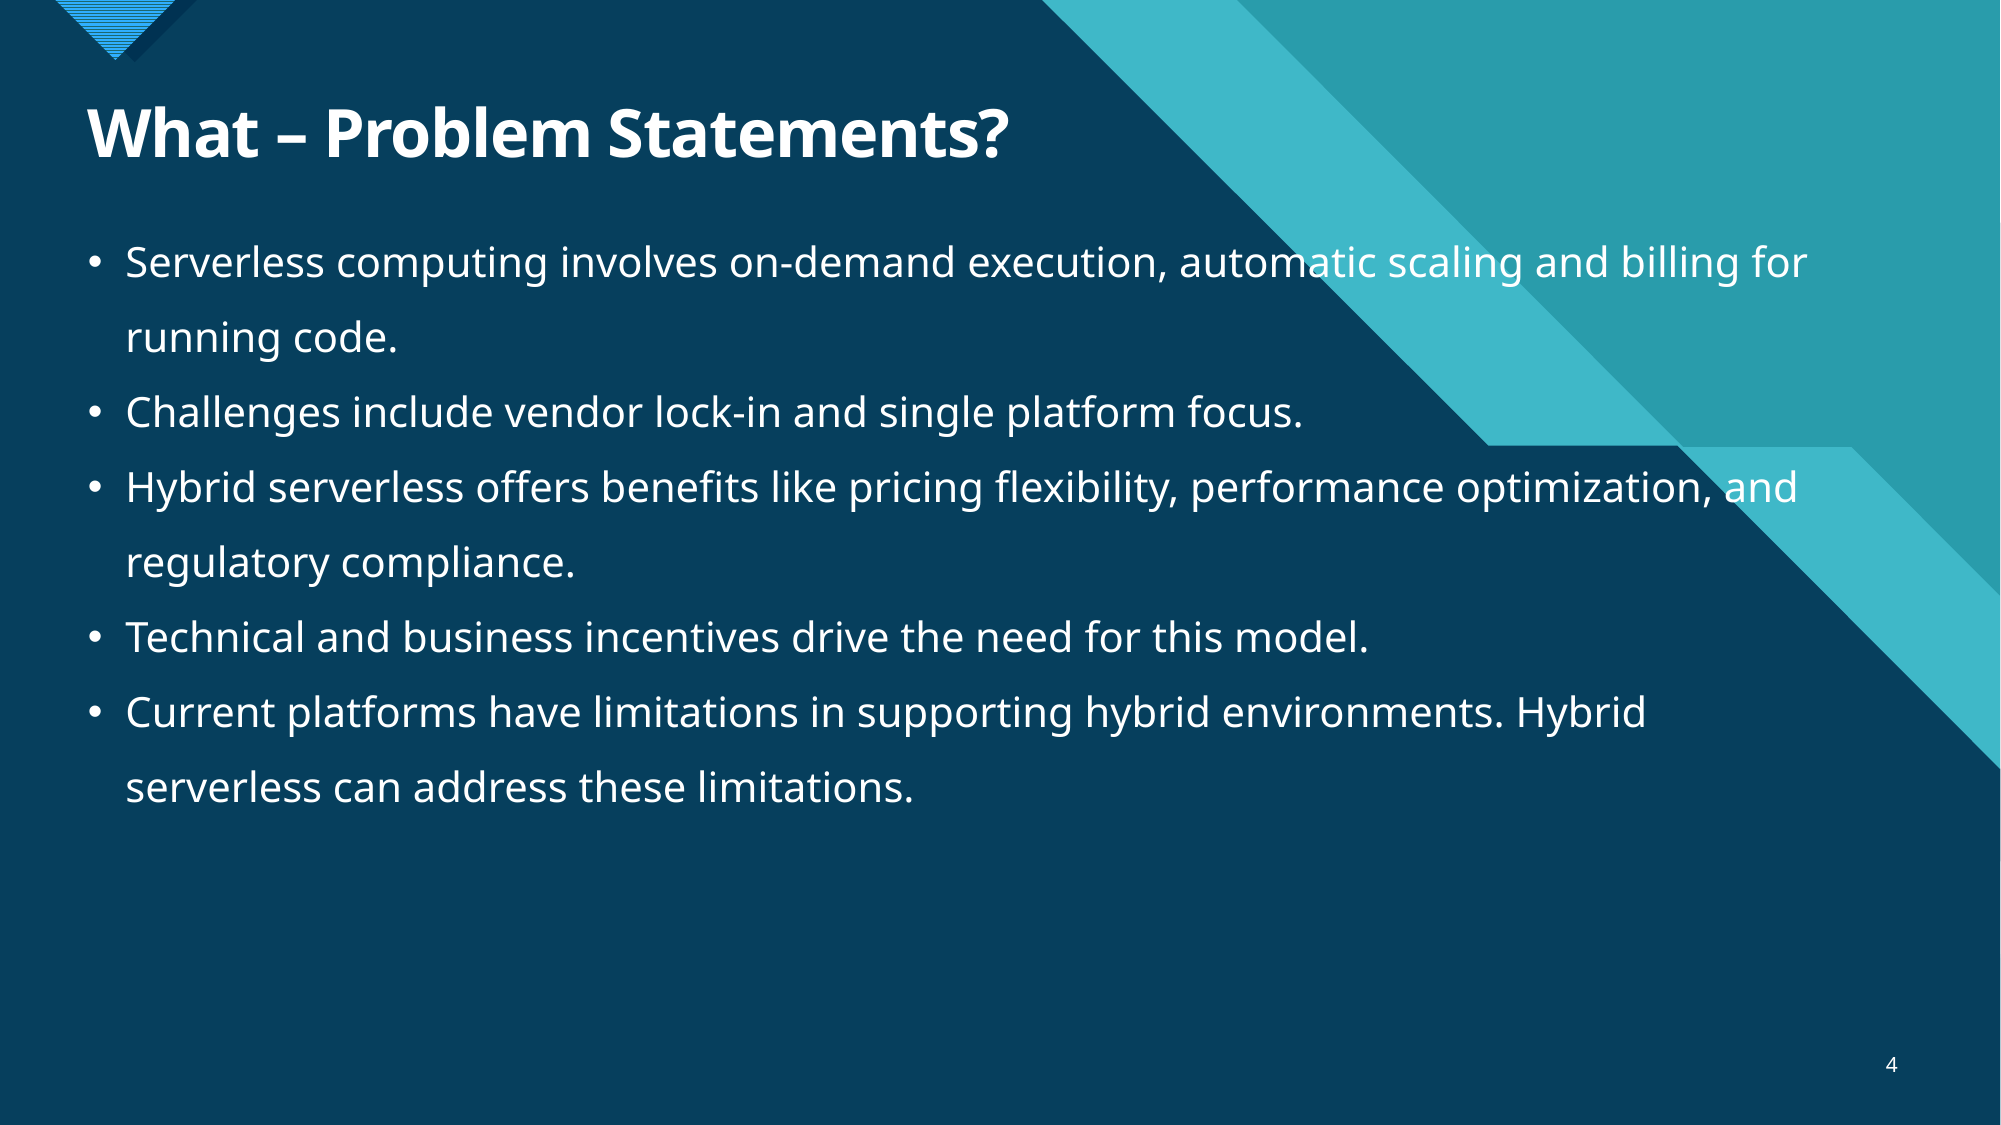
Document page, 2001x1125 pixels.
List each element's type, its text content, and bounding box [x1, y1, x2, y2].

title What – Problem Statements? [72, 92, 1913, 180]
list Serverless computing involves on-demand execution, automatic scaling and billing for running code. Challenges include vendor lock-in and single platform focus. Hybrid serverless offers benefits like pricing flexibility, performance optimization, and regulatory compliance. Technical and business incentives drive the need for this model. Current platforms have limitations in supporting hybrid environments. Hybrid serverless can address these limitations. [72, 203, 1830, 864]
slide_number 4 [1845, 1035, 1913, 1096]
